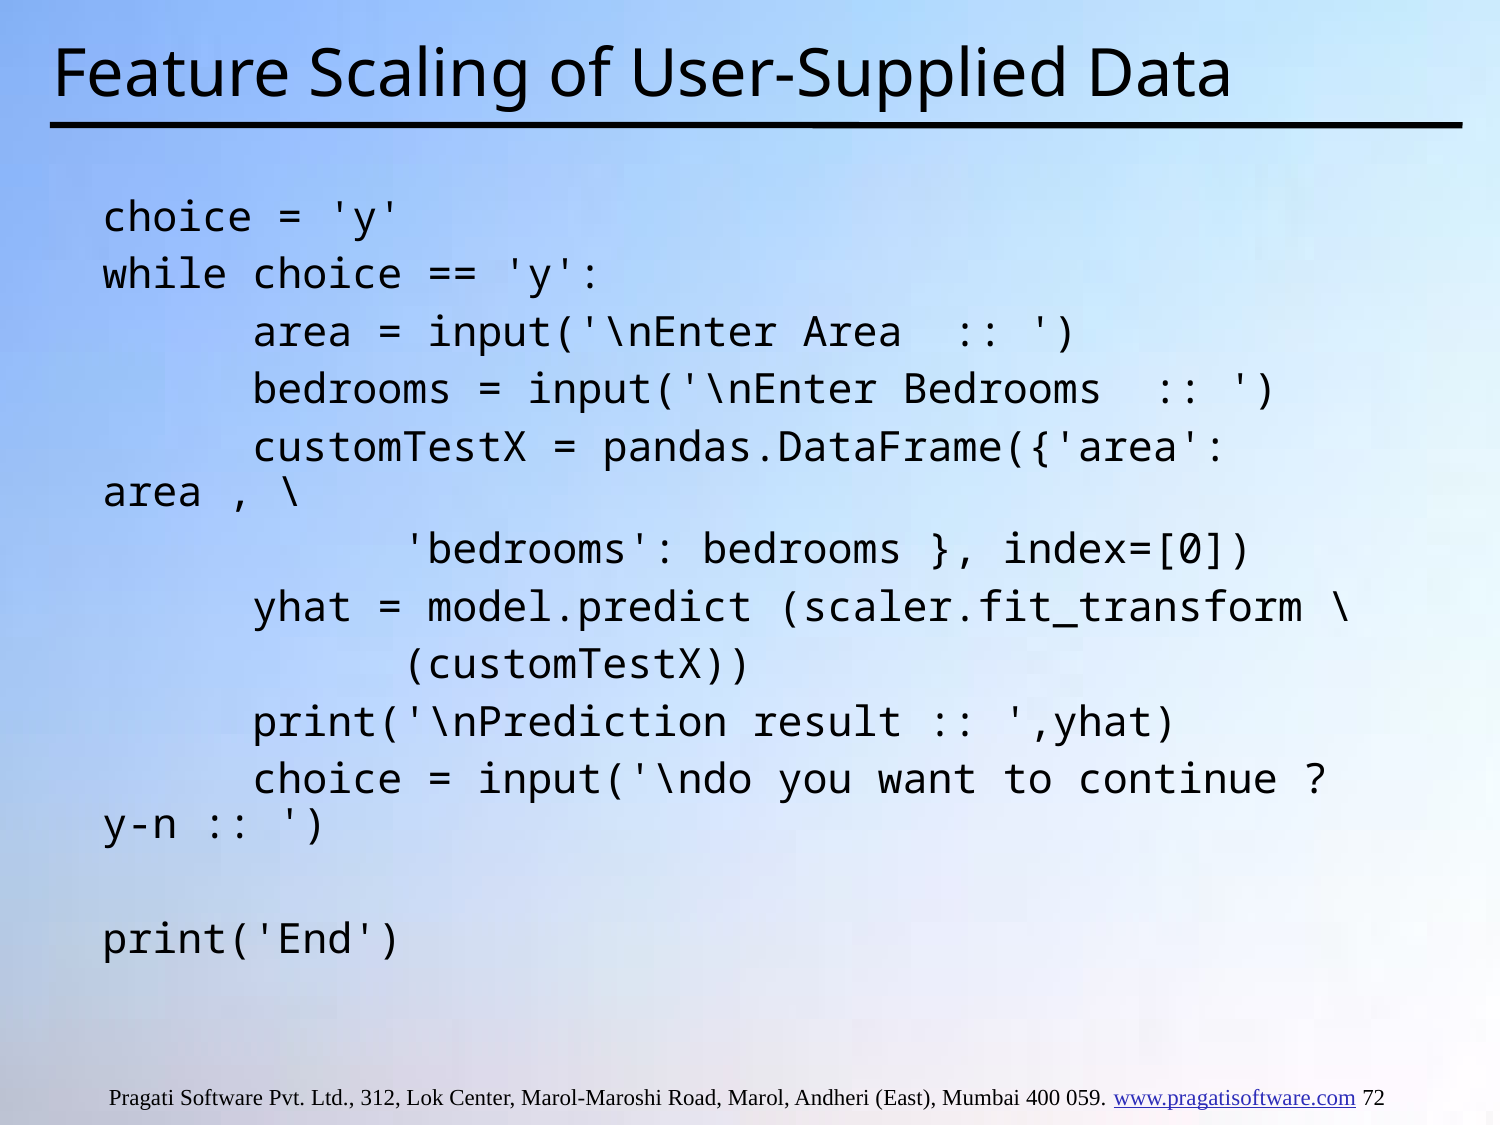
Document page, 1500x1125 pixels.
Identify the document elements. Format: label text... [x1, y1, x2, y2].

title Feature Scaling of User-Supplied Data [37, 0, 1462, 137]
picture [0, 0, 1500, 1125]
list choice = 'y' while choice == 'y': area = input('\nEnter Area :: ') bedrooms = input('\nEnter Bedrooms :: ') customTestX = pandas.DataFrame({'area': area , \ 'bedrooms': bedrooms }, index=[0]) yhat = model.predict (scaler.fit_transform \ (customTestX)) print('\nPrediction result :: ',yhat) choice = input('\ndo you want to continue ? y-n :: ') print('End') [87, 187, 1412, 1063]
